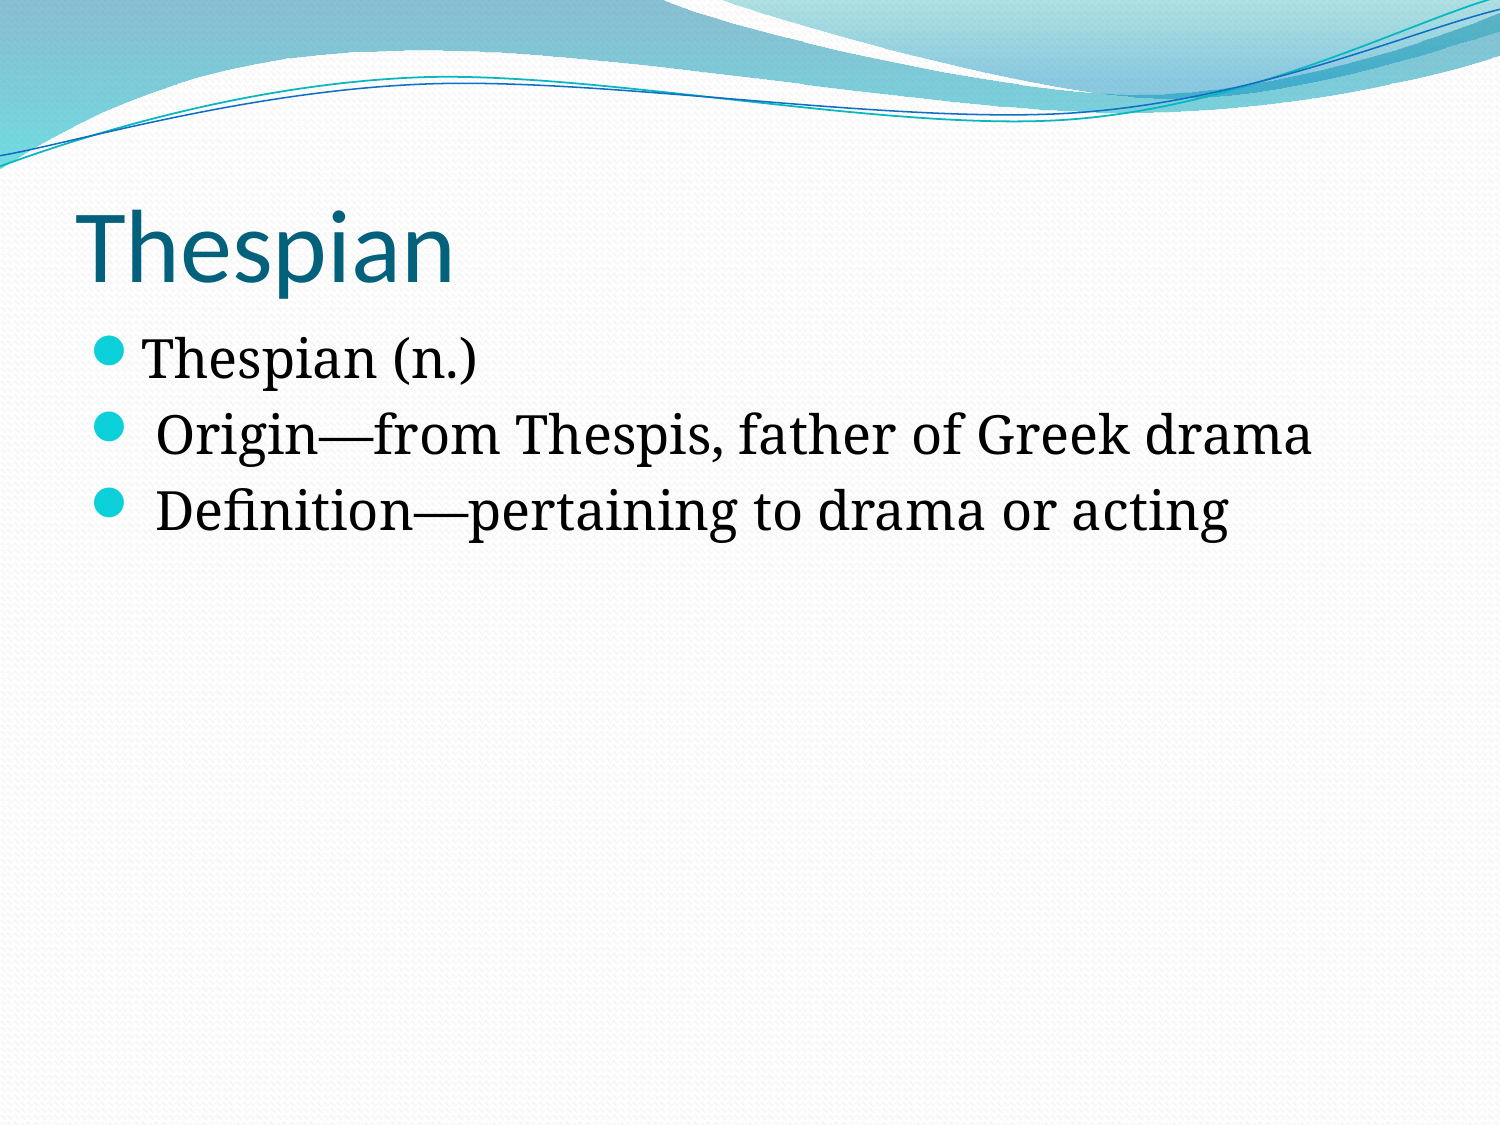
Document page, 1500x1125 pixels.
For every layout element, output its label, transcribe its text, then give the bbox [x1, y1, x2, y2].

title Thespian [75, 115, 1425, 303]
list Thespian (n.) Origin—from Thespis, father of Greek drama Definition—pertaining to drama or acting [75, 317, 1425, 1038]
